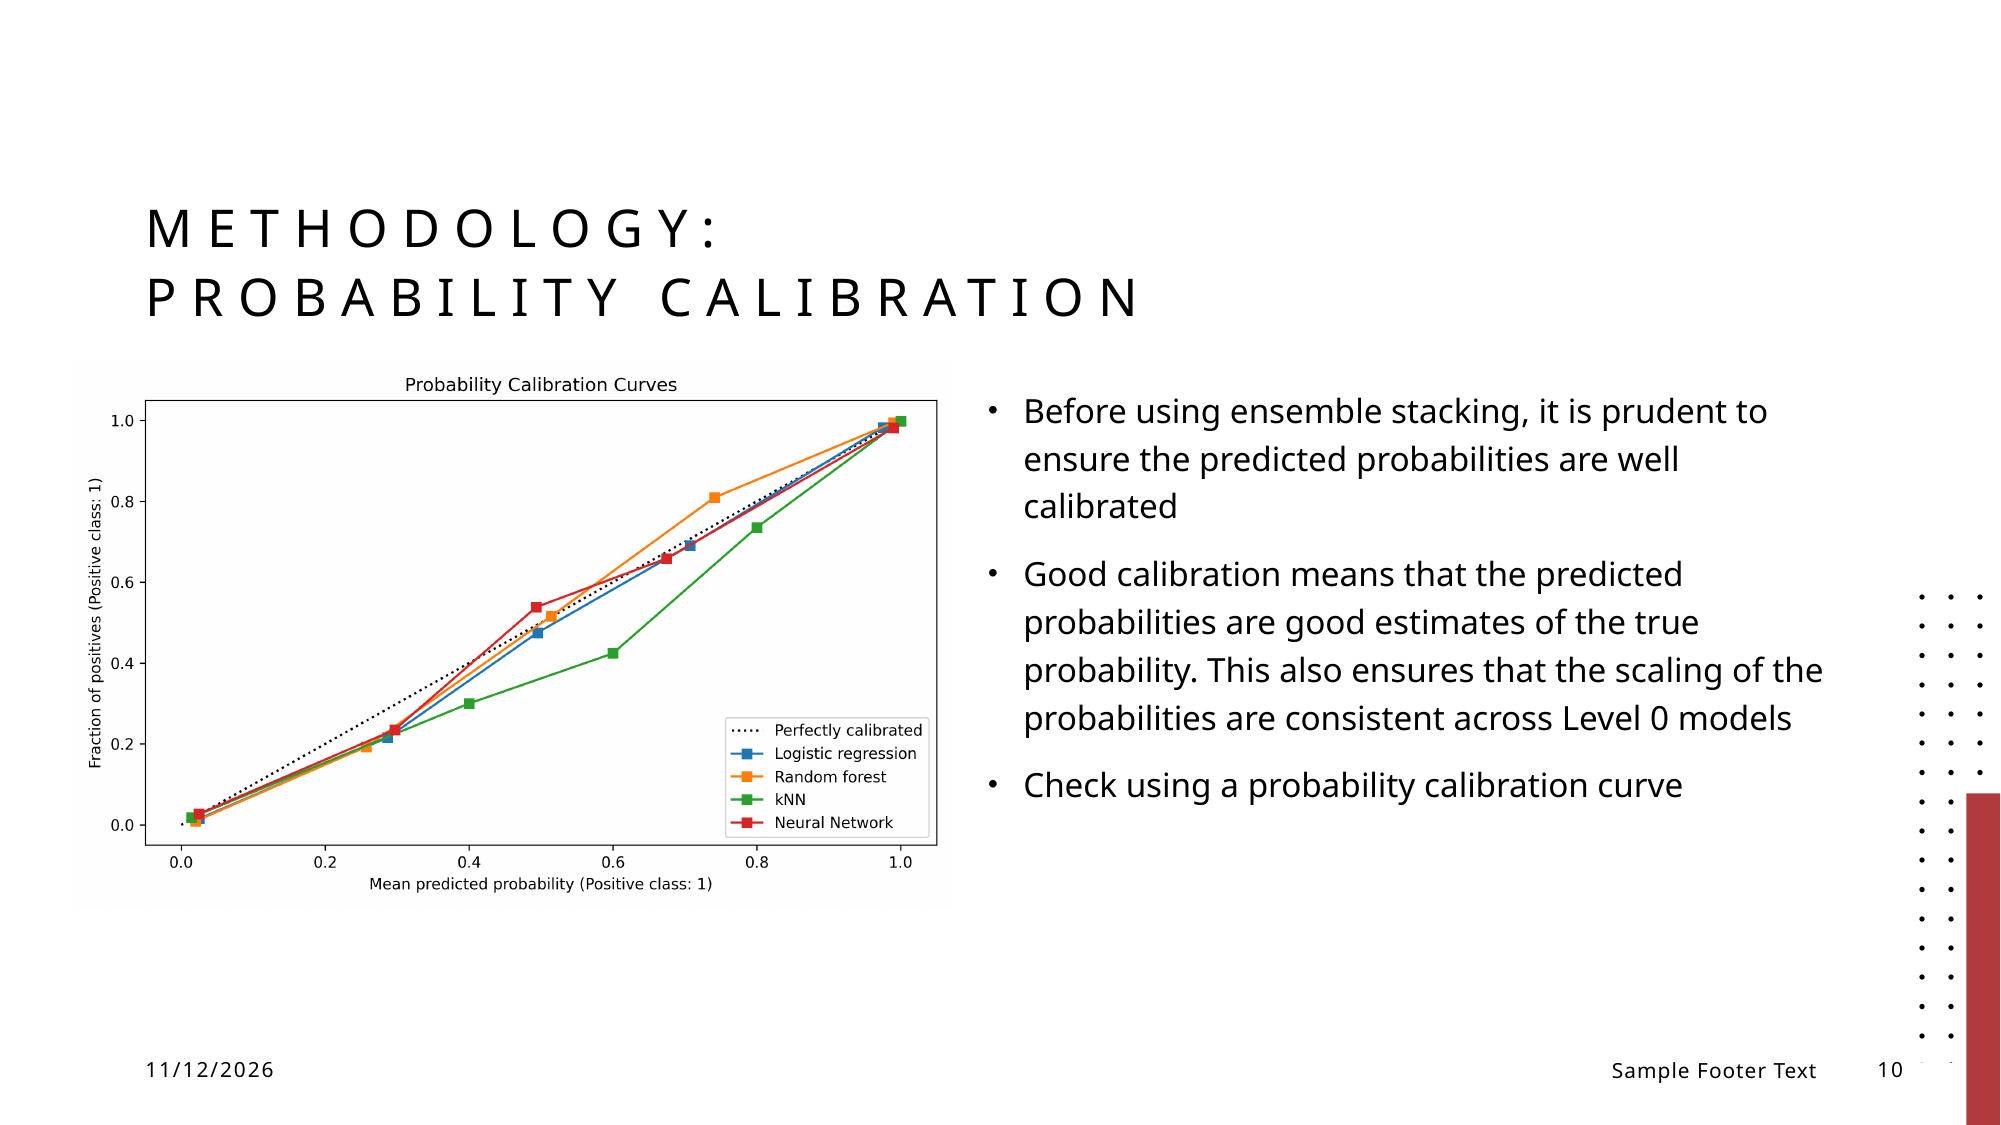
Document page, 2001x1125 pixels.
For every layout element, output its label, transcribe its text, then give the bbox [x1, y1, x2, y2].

slide_number 10 [1831, 1040, 1919, 1101]
picture [1907, 582, 1994, 1064]
picture [72, 359, 953, 909]
list Before using ensemble stacking, it is prudent to ensure the predicted probabilities are well calibrated Good calibration means that the predicted probabilities are good estimates of the true probability. This also ensures that the scaling of the probabilities are consistent across Level 0 models Check using a probability calibration curve [973, 374, 1853, 838]
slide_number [130, 1040, 581, 1101]
title Methodology: Probability Calibration [130, 181, 1186, 406]
footer Sample Footer Text [1262, 1040, 1831, 1101]
